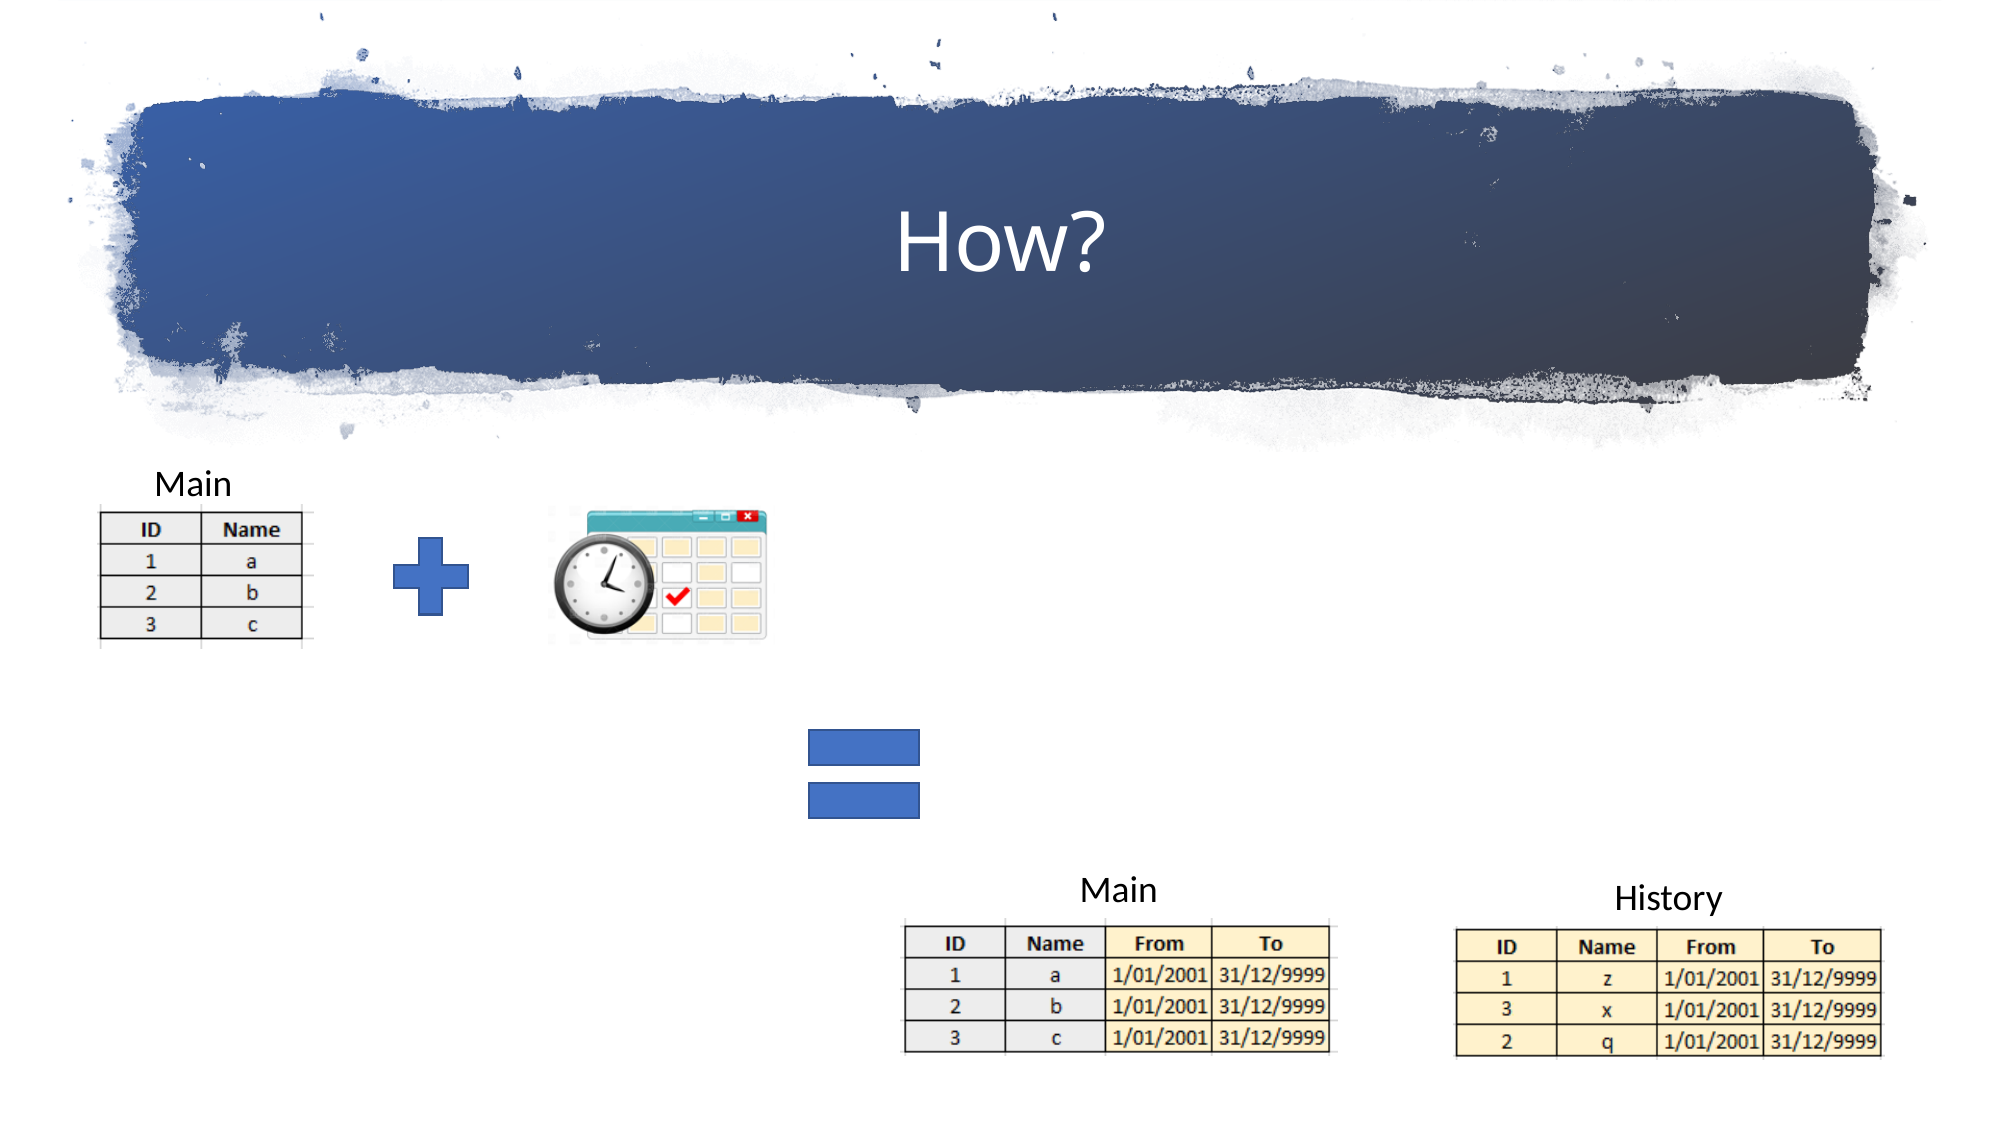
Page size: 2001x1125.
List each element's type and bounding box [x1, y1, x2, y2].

picture [0, 0, 2000, 1125]
list [97, 504, 314, 649]
